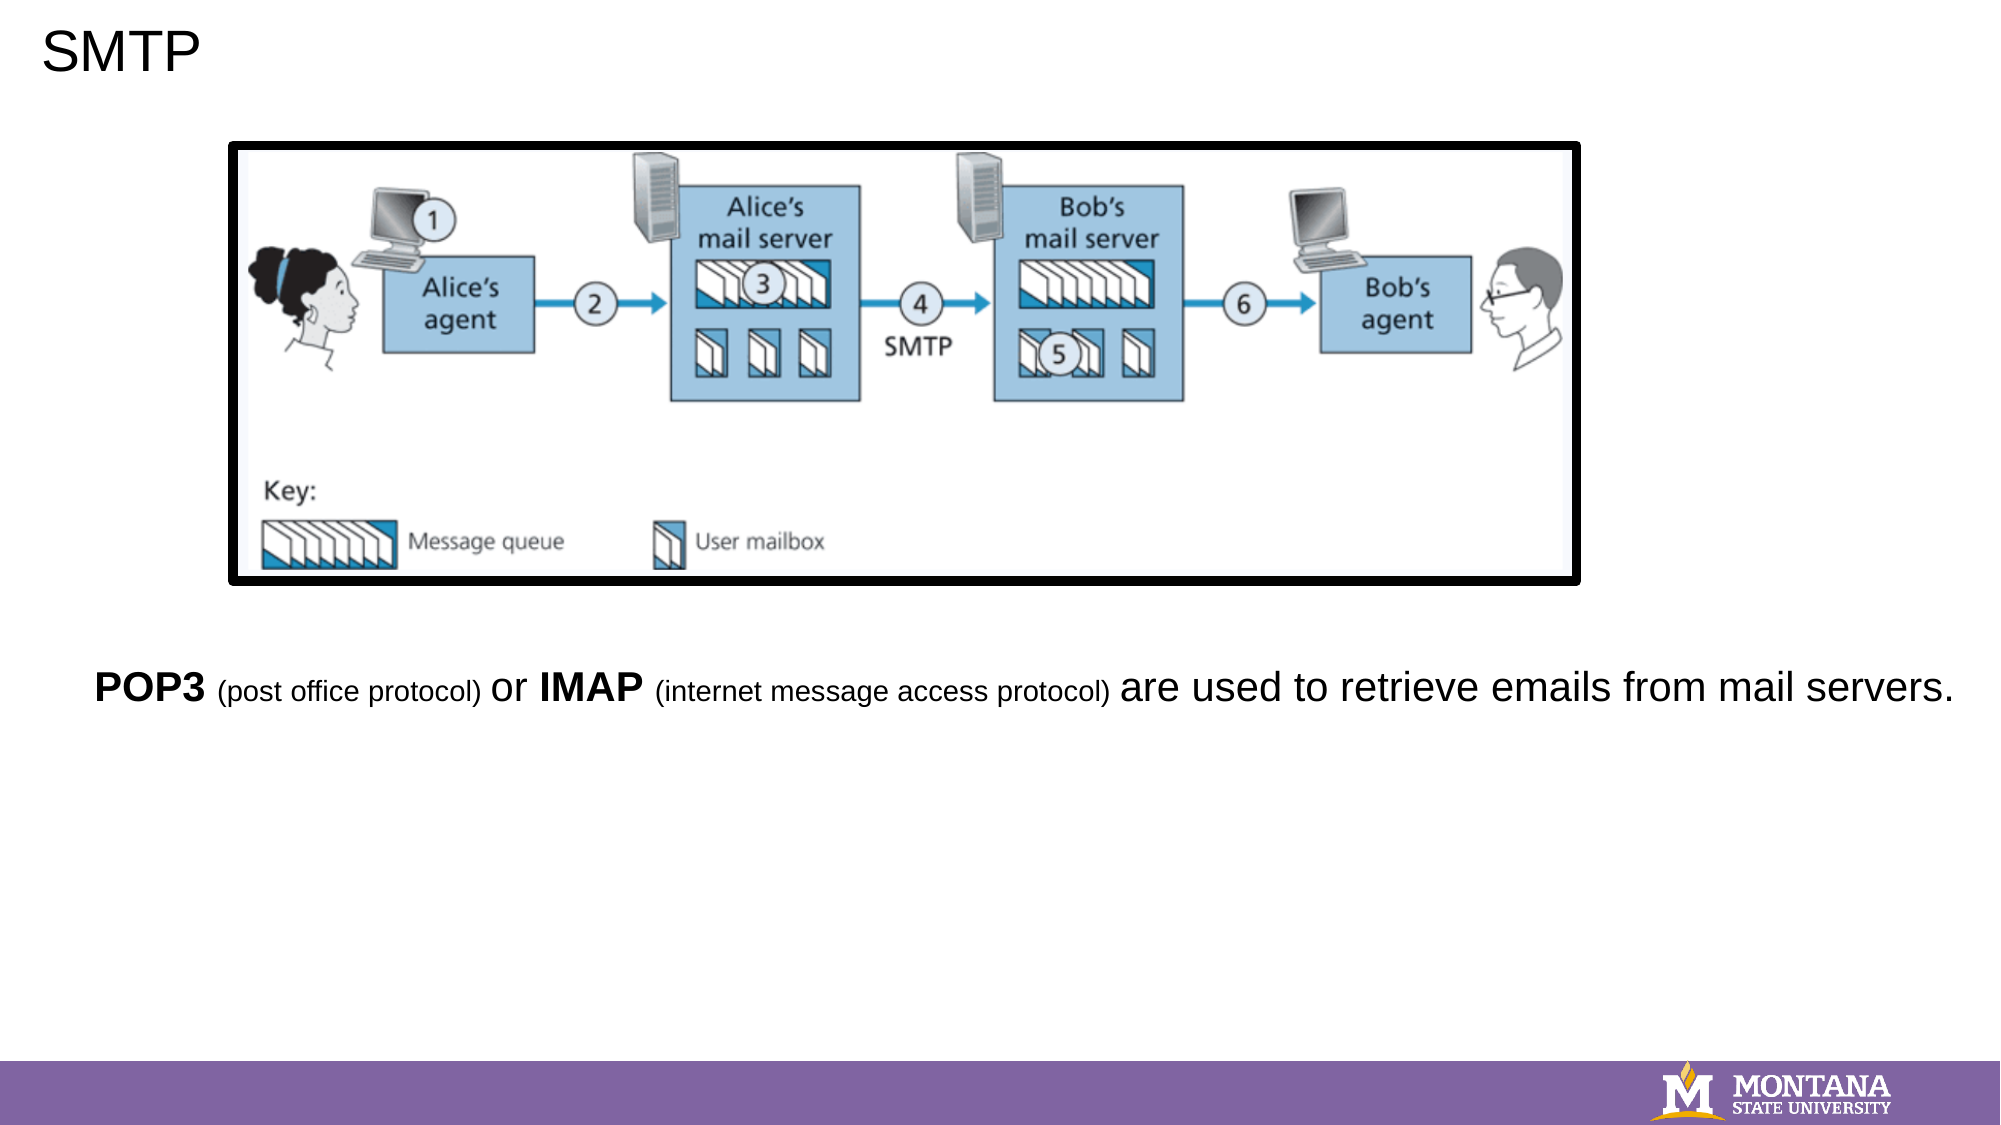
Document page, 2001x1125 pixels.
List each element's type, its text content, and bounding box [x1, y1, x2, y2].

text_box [1892, 1060, 2000, 1125]
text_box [0, 1060, 1647, 1125]
picture [1649, 1060, 1892, 1122]
text_box POP3 (post office protocol) or IMAP (internet message access protocol) are used to retrieve emails from mail servers. [79, 652, 1983, 718]
picture [237, 149, 1572, 577]
text_box SMTP [26, 5, 218, 91]
